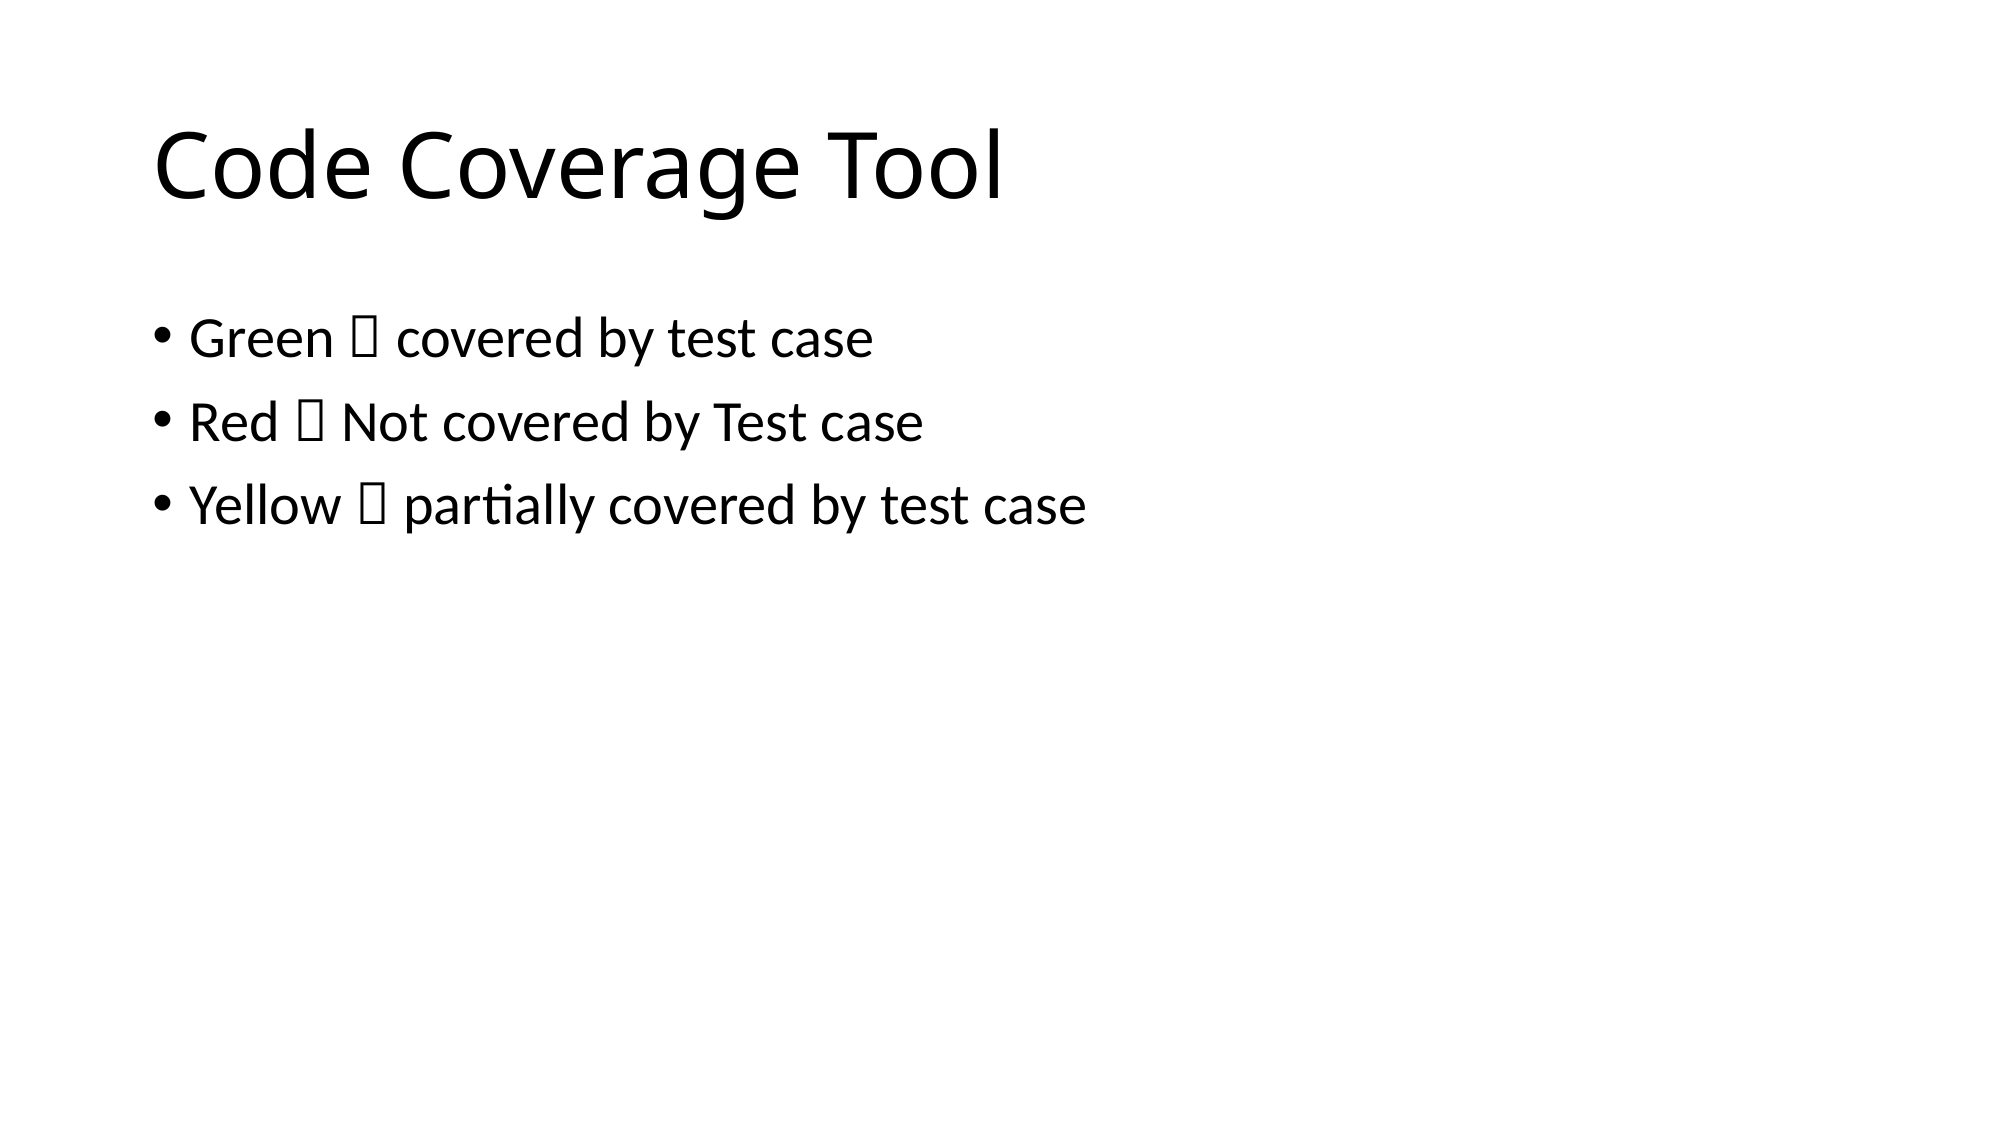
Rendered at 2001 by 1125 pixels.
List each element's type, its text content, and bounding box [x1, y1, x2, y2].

list Green  covered by test case Red  Not covered by Test case Yellow  partially covered by test case [137, 299, 1863, 1014]
title Code Coverage Tool [137, 59, 1863, 278]
